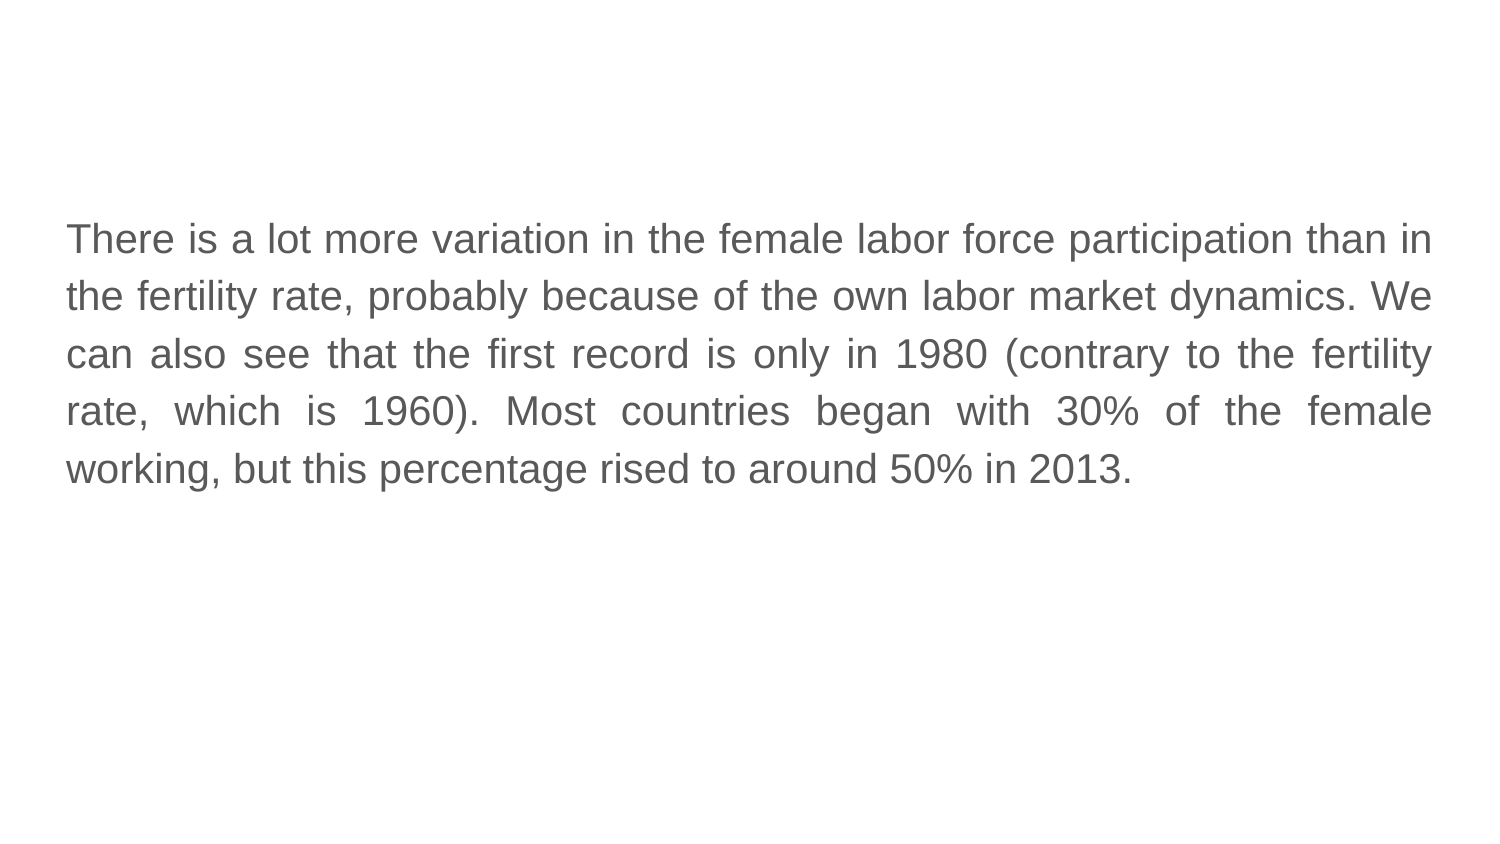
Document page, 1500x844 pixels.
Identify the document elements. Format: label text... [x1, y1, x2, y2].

list There is a lot more variation in the female labor force participation than in the fertility rate, probably because of the own labor market dynamics. We can also see that the first record is only in 1980 (contrary to the fertility rate, which is 1960). Most countries began with 30% of the female working, but this percentage rised to around 50% in 2013. [51, 189, 1449, 750]
